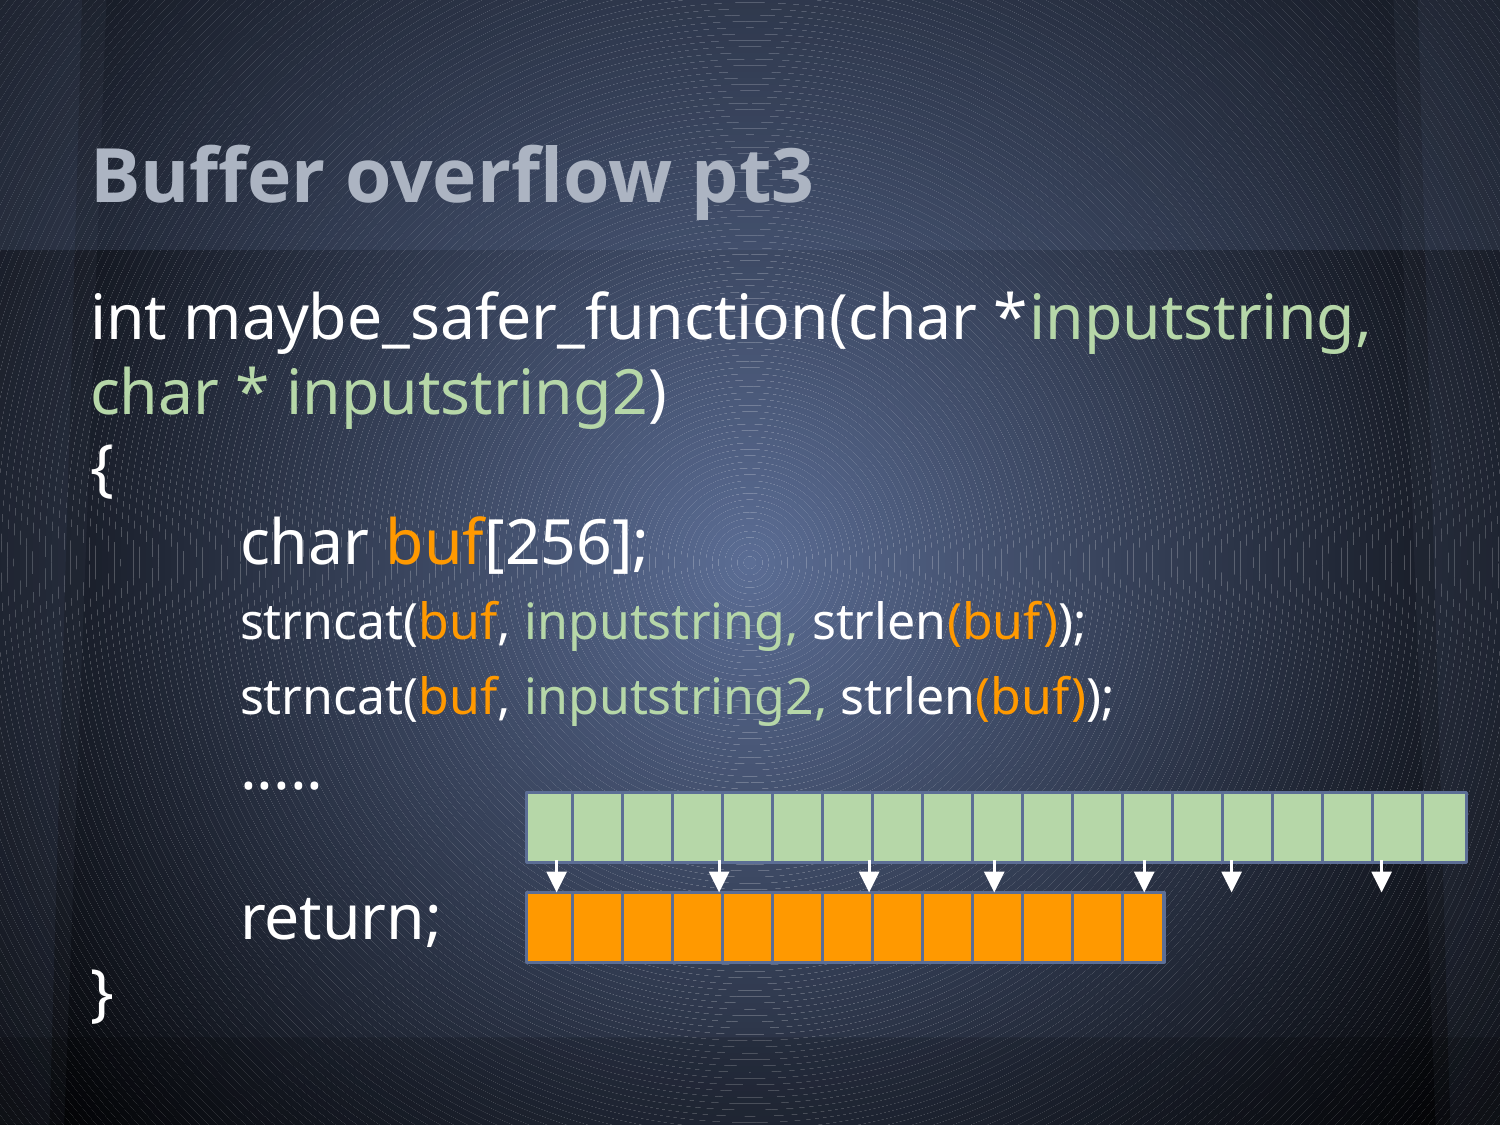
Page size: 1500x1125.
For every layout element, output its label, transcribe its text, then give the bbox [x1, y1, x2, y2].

text_box [526, 792, 1467, 863]
list int maybe_safer_function(char *inputstring, char * inputstring2) { char buf[256]; strncat(buf, inputstring, strlen(buf)); strncat(buf, inputstring2, strlen(buf)); ..... return; } [75, 262, 1425, 1078]
text_box [724, 892, 867, 963]
title Buffer overflow pt3 [75, 45, 1425, 233]
text_box [526, 892, 717, 963]
text_box [874, 892, 1165, 963]
